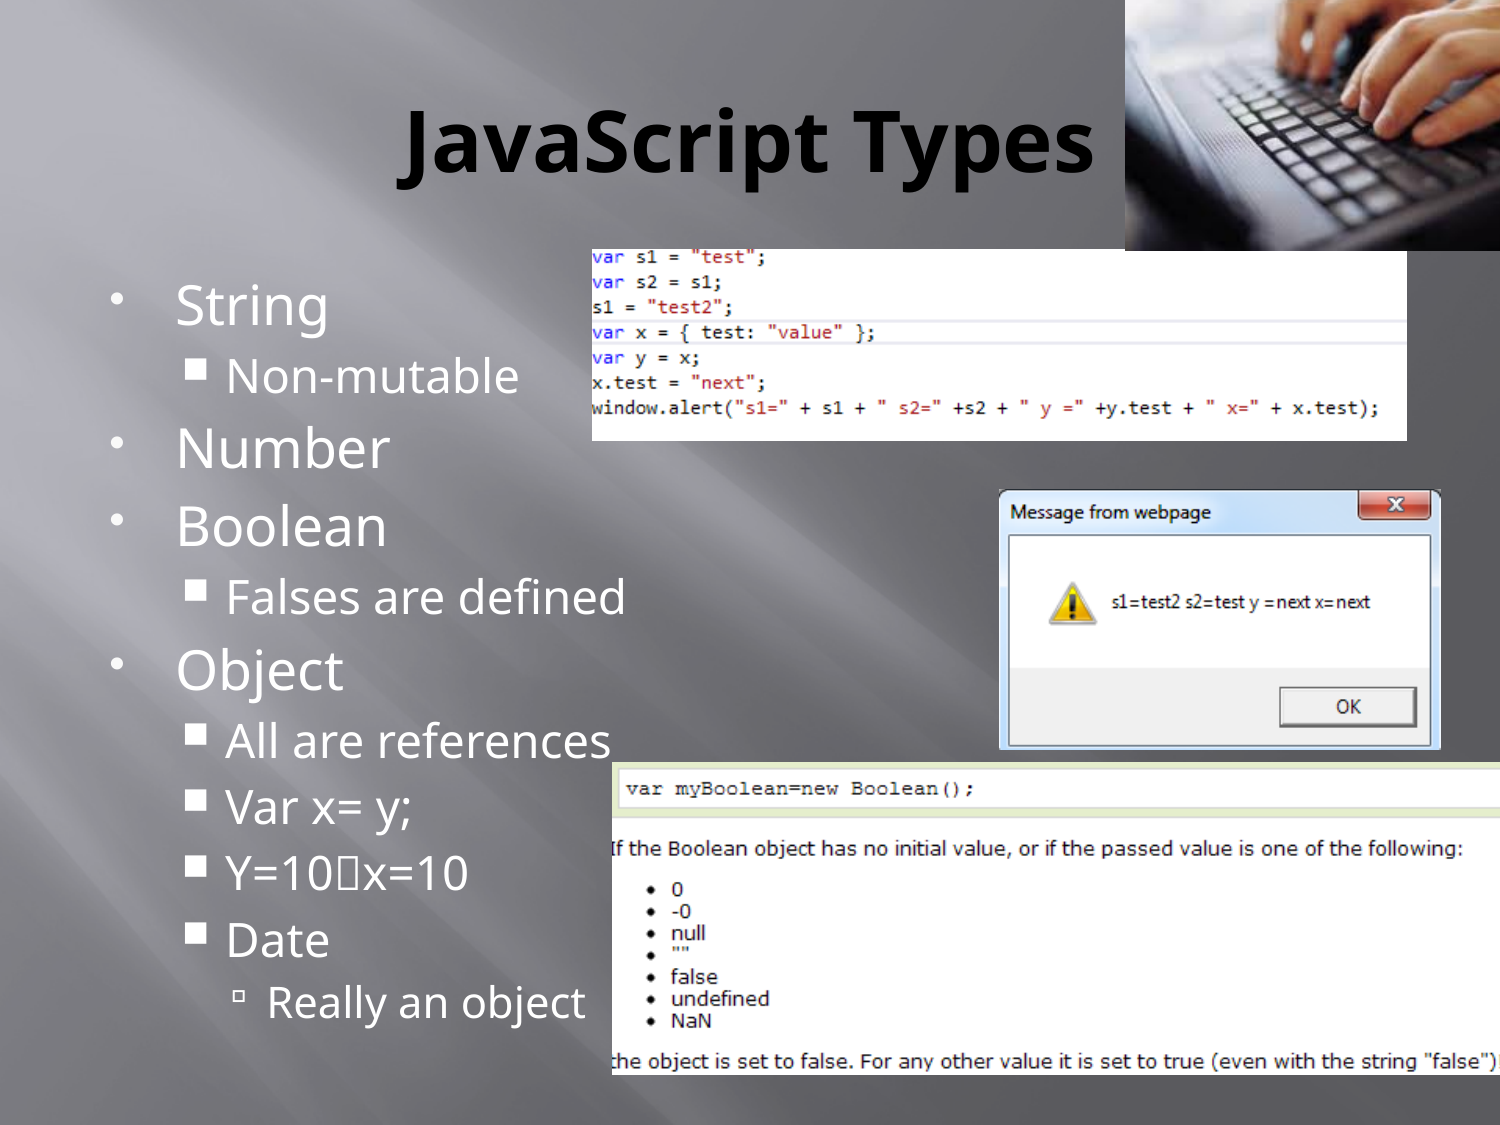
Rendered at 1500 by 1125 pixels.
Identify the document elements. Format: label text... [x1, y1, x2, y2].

picture [612, 762, 1500, 1076]
picture [592, 0, 1500, 441]
list String Non-mutable Number Boolean Falses are defined Object All are references Var x= y; Y=10x=10 Date Really an object [75, 262, 1425, 1035]
title JavaScript Types [75, 45, 1124, 233]
picture [999, 489, 1441, 750]
